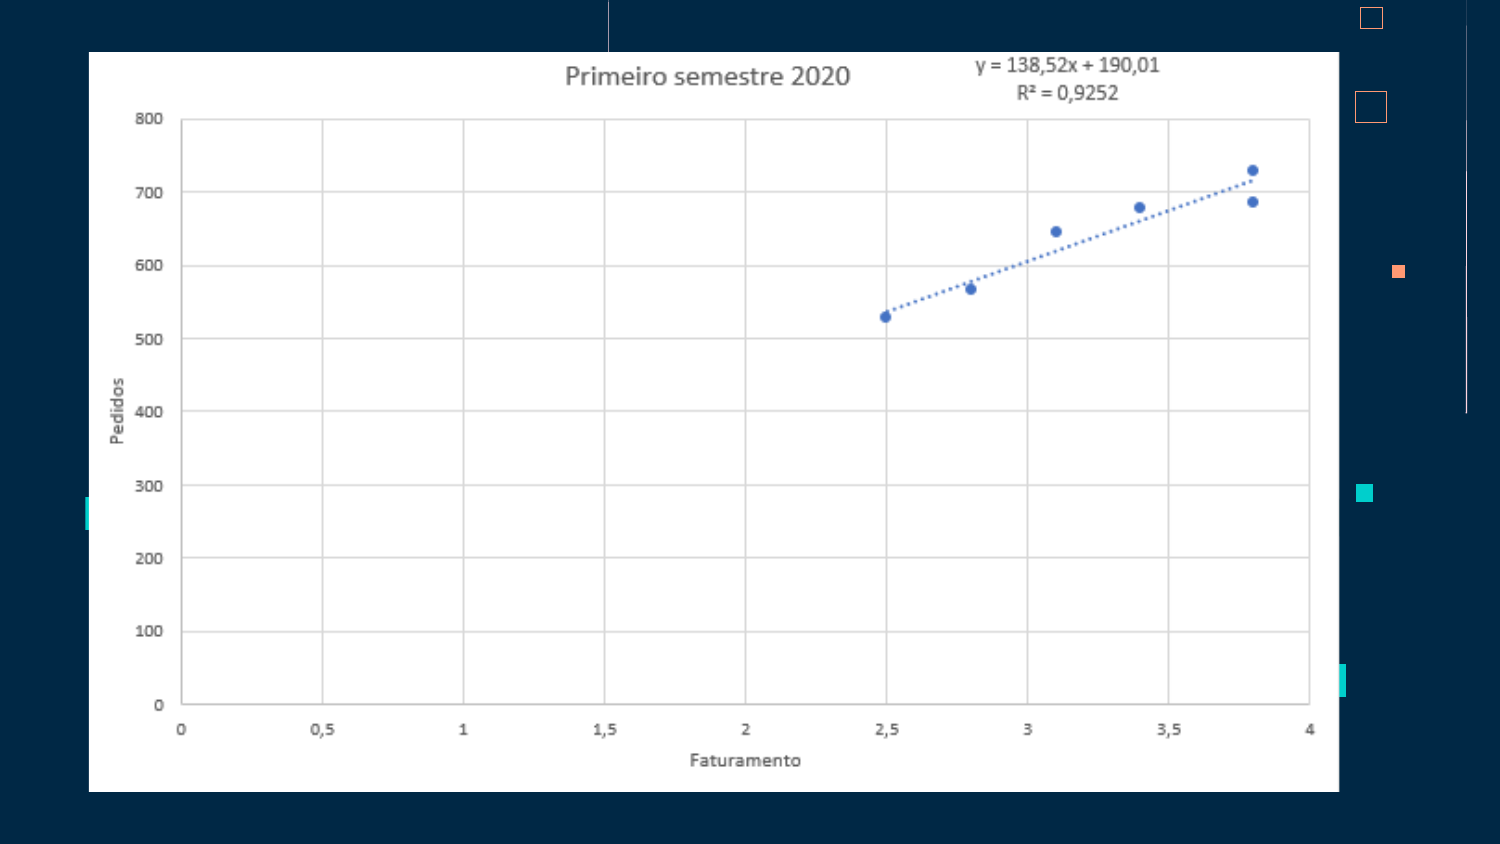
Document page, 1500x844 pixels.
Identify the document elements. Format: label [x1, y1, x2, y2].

picture [88, 51, 1340, 792]
